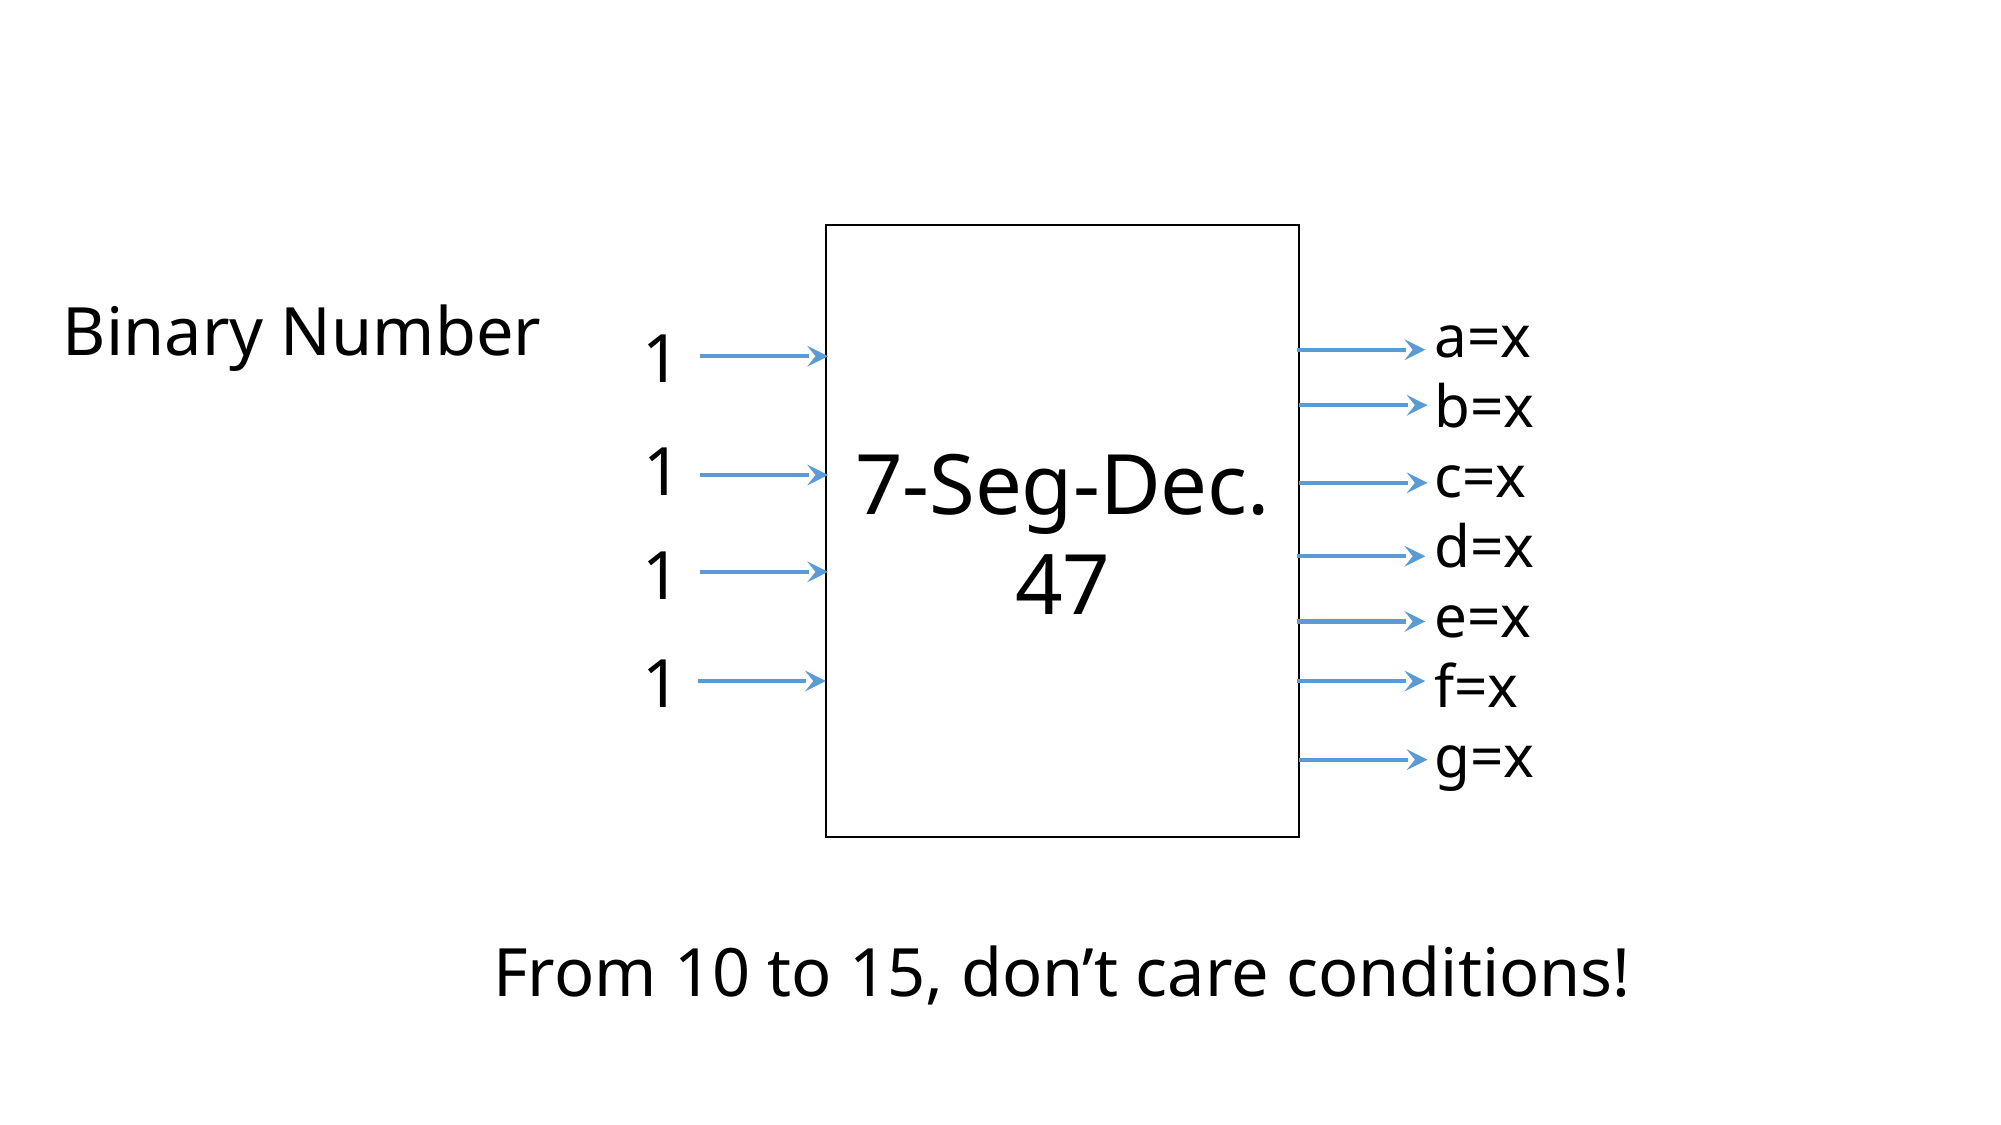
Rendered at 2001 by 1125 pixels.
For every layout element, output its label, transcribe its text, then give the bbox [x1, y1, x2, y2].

text_box 1 [628, 308, 696, 403]
text_box Binary Number [45, 281, 560, 376]
text_box 1 [629, 421, 698, 516]
text_box 1 [628, 525, 696, 621]
text_box a=x b=x c=x d=x e=x f=x g=x [1419, 291, 1550, 797]
text_box From 10 to 15, don’t care conditions! [443, 922, 1682, 1017]
text_box 1 [628, 633, 696, 728]
